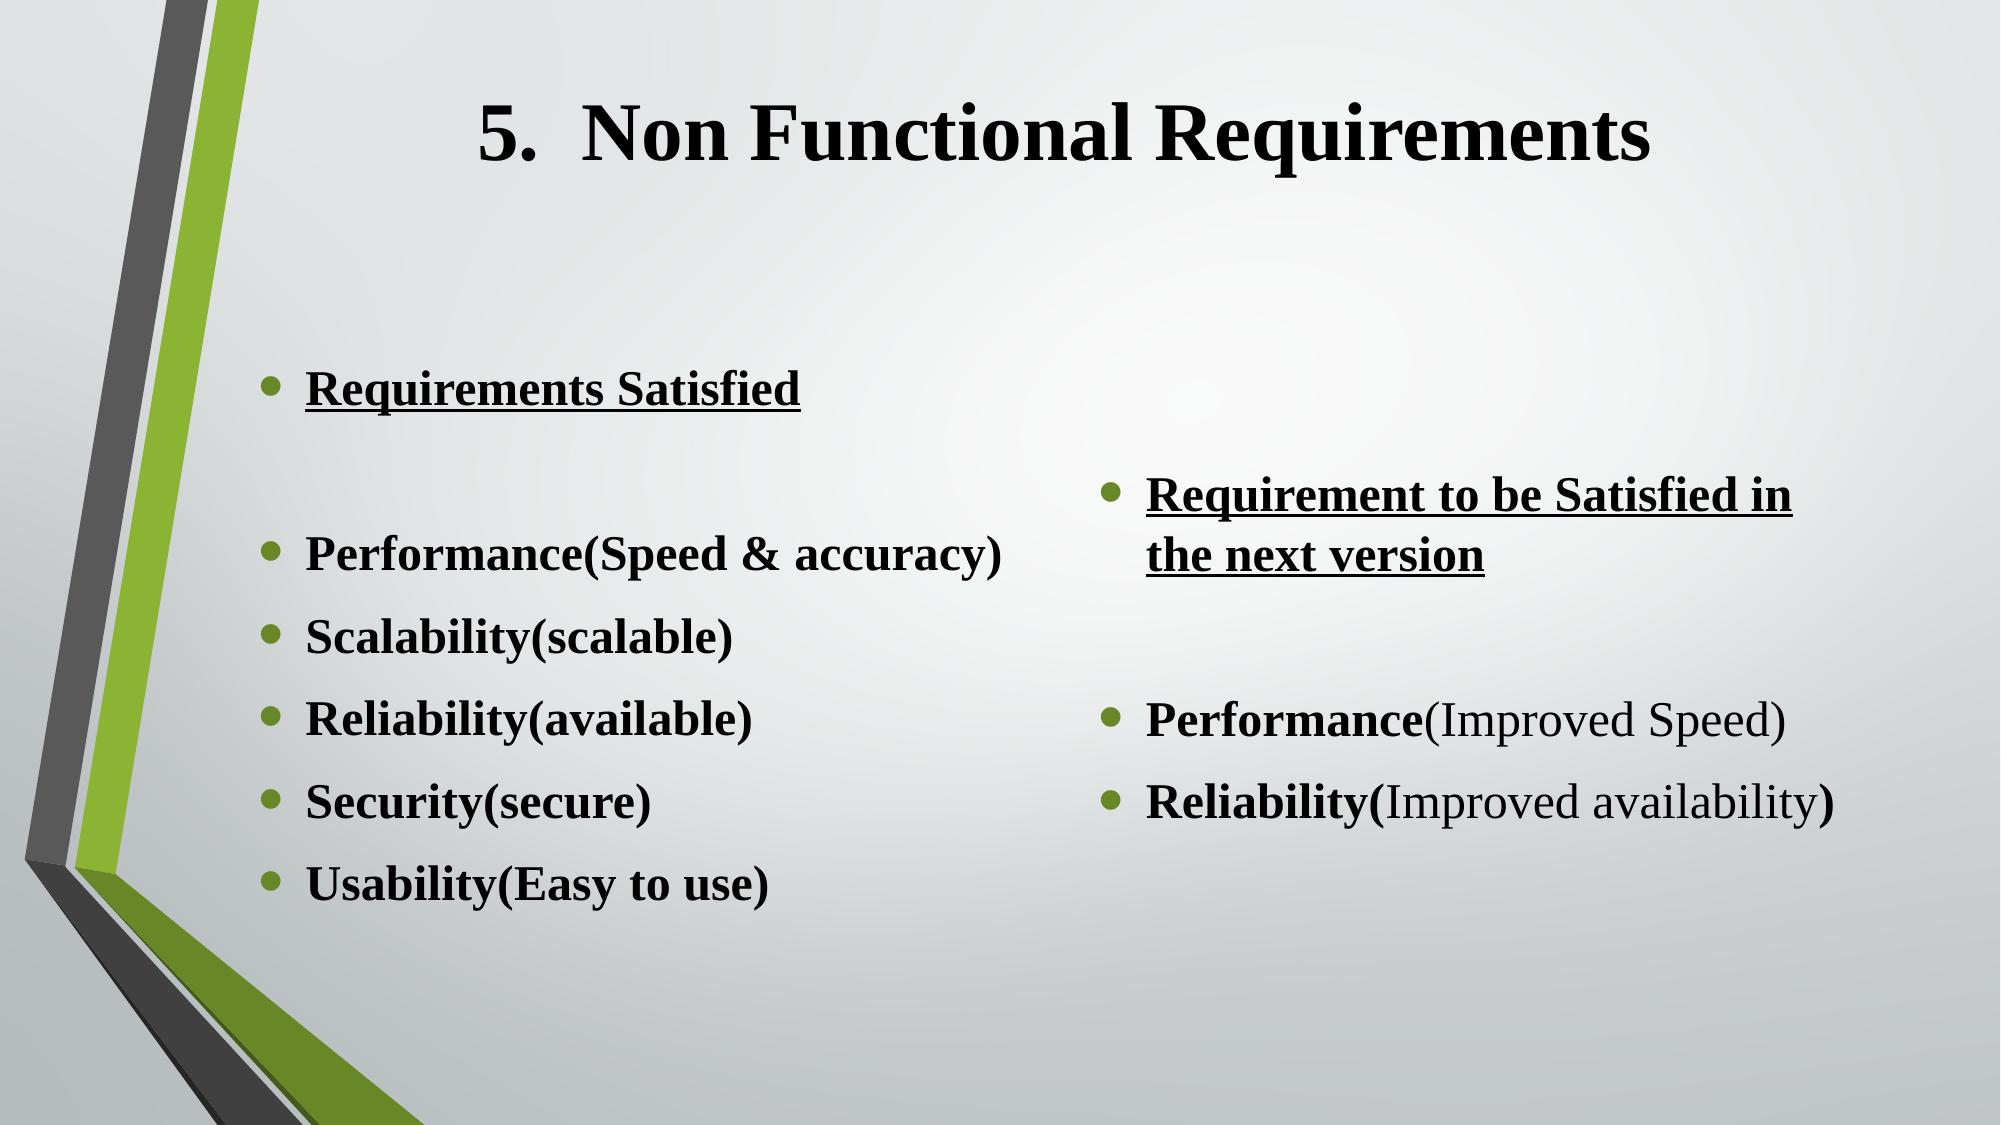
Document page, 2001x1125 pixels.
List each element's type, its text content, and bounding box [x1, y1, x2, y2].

title 5. Non Functional Requirements [243, 20, 1887, 234]
list Requirements Satisfied Performance(Speed & accuracy) Scalability(scalable) Reliability(available) Security(secure) Usability(Easy to use) [243, 216, 1047, 1115]
list Requirement to be Satisfied in the next version Performance(Improved Speed) Reliability(Improved availability) [1083, 341, 1887, 1032]
